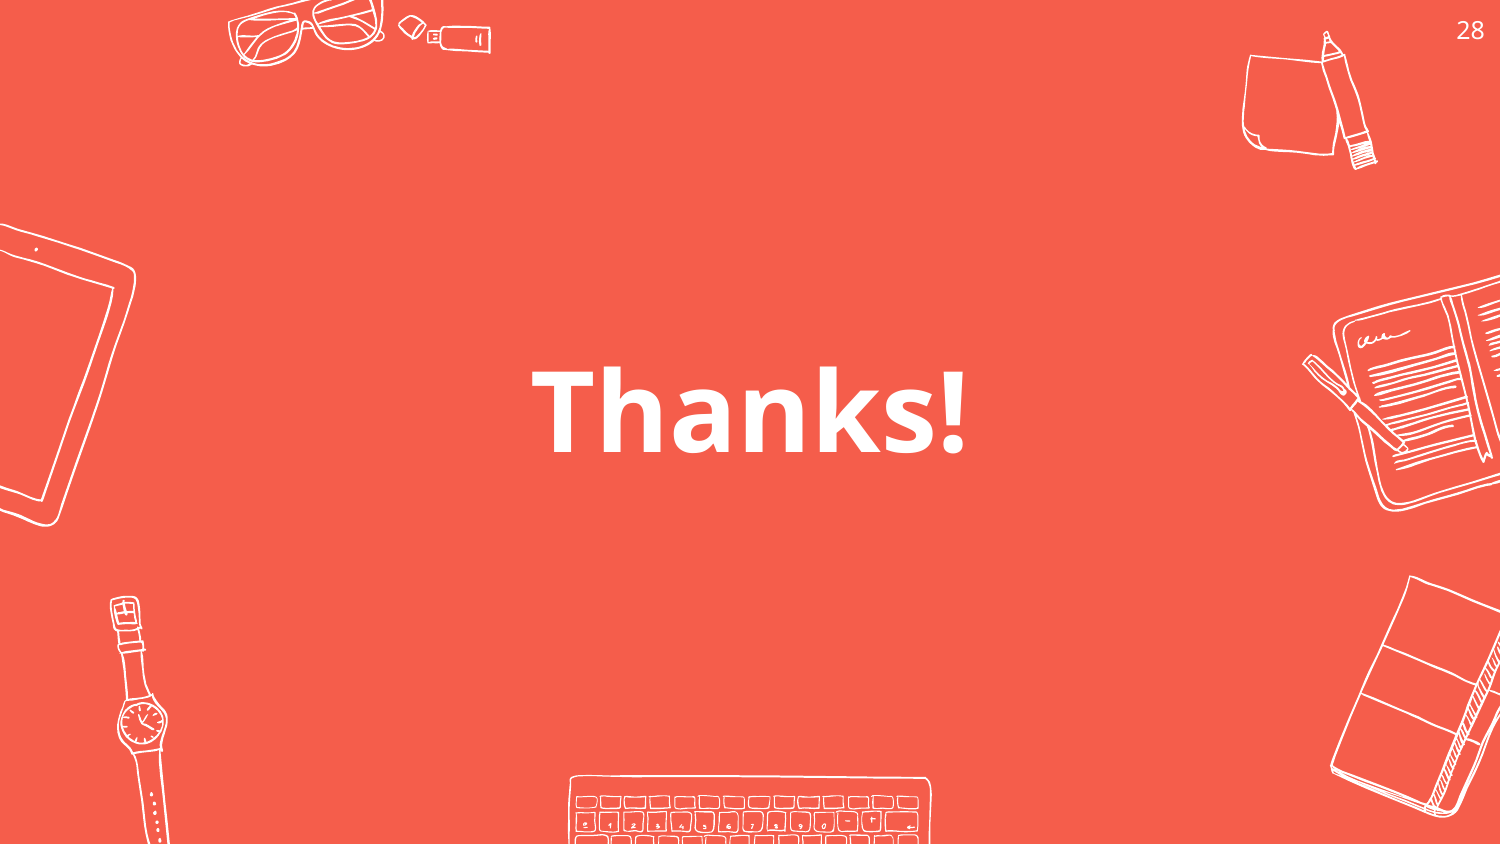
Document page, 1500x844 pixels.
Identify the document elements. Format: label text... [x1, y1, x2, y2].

slide_number 28 [1435, 0, 1500, 53]
title Thanks! [281, 353, 1219, 490]
